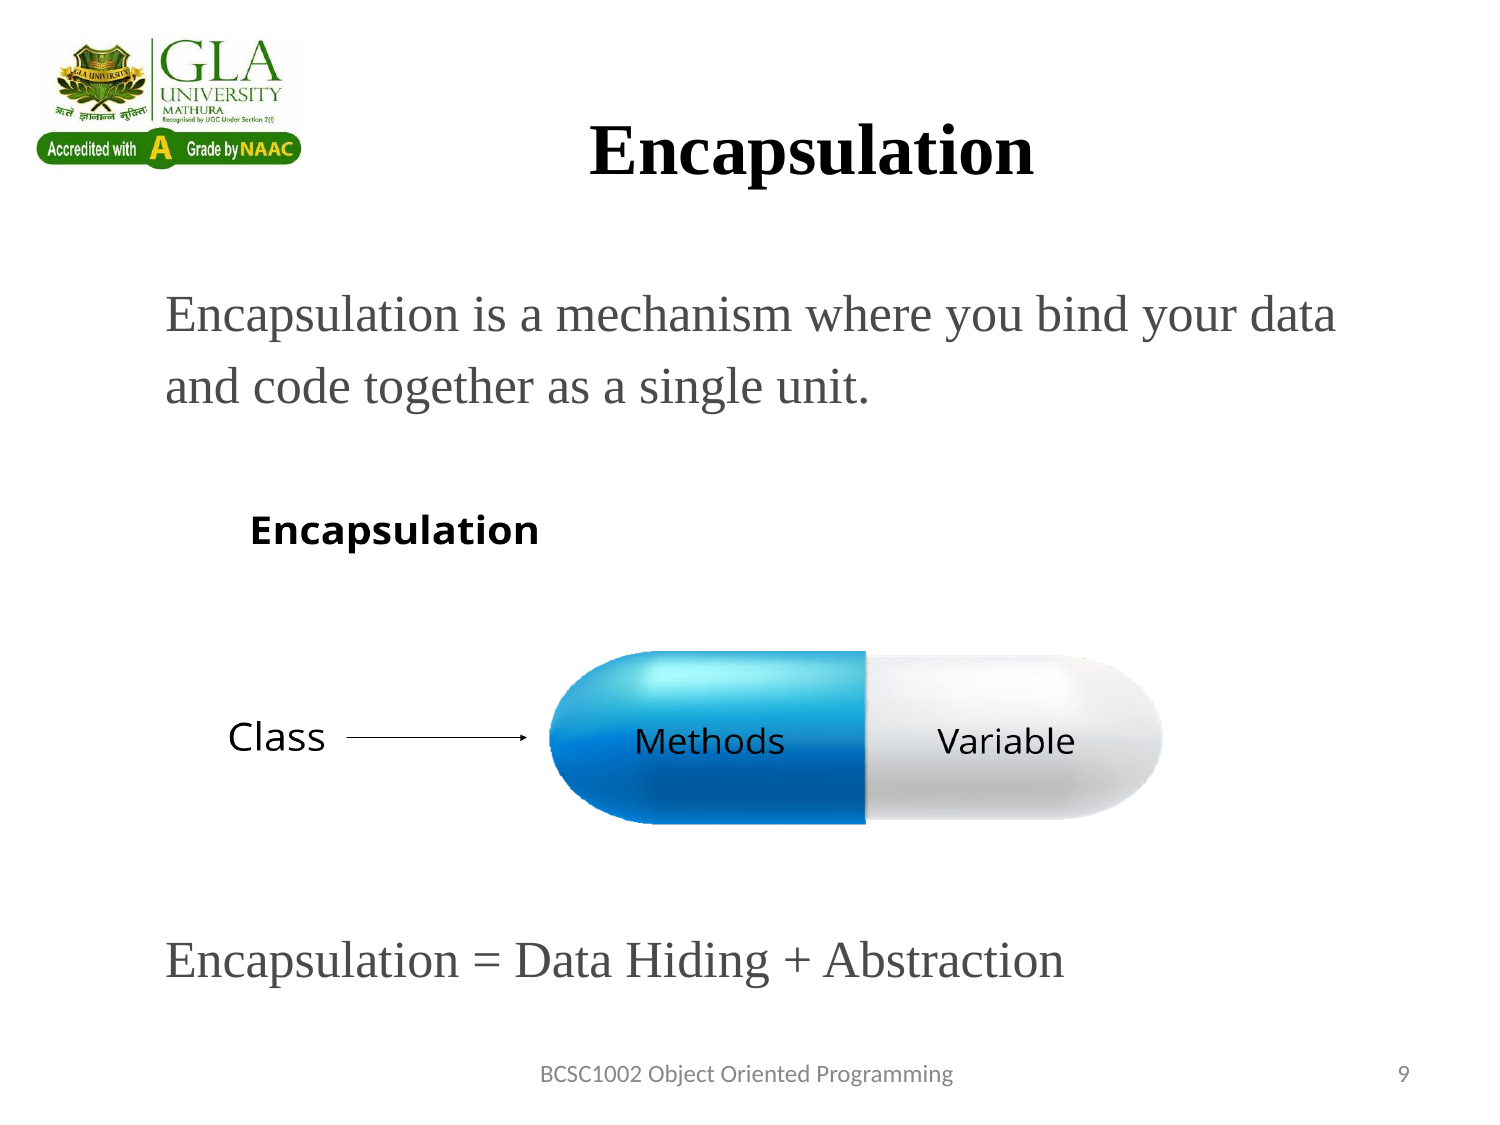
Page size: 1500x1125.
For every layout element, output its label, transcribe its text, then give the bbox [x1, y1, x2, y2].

slide_number ‹#› [1074, 1042, 1425, 1103]
list Encapsulation is a mechanism where you bind your data and code together as a single unit. Encapsulation = Data Hiding + Abstraction [75, 262, 1425, 1007]
title Encapsulation [99, 45, 1450, 233]
footer BCSC1002 Object Oriented Programming [512, 1042, 988, 1103]
picture [222, 505, 1231, 837]
picture [34, 34, 302, 172]
